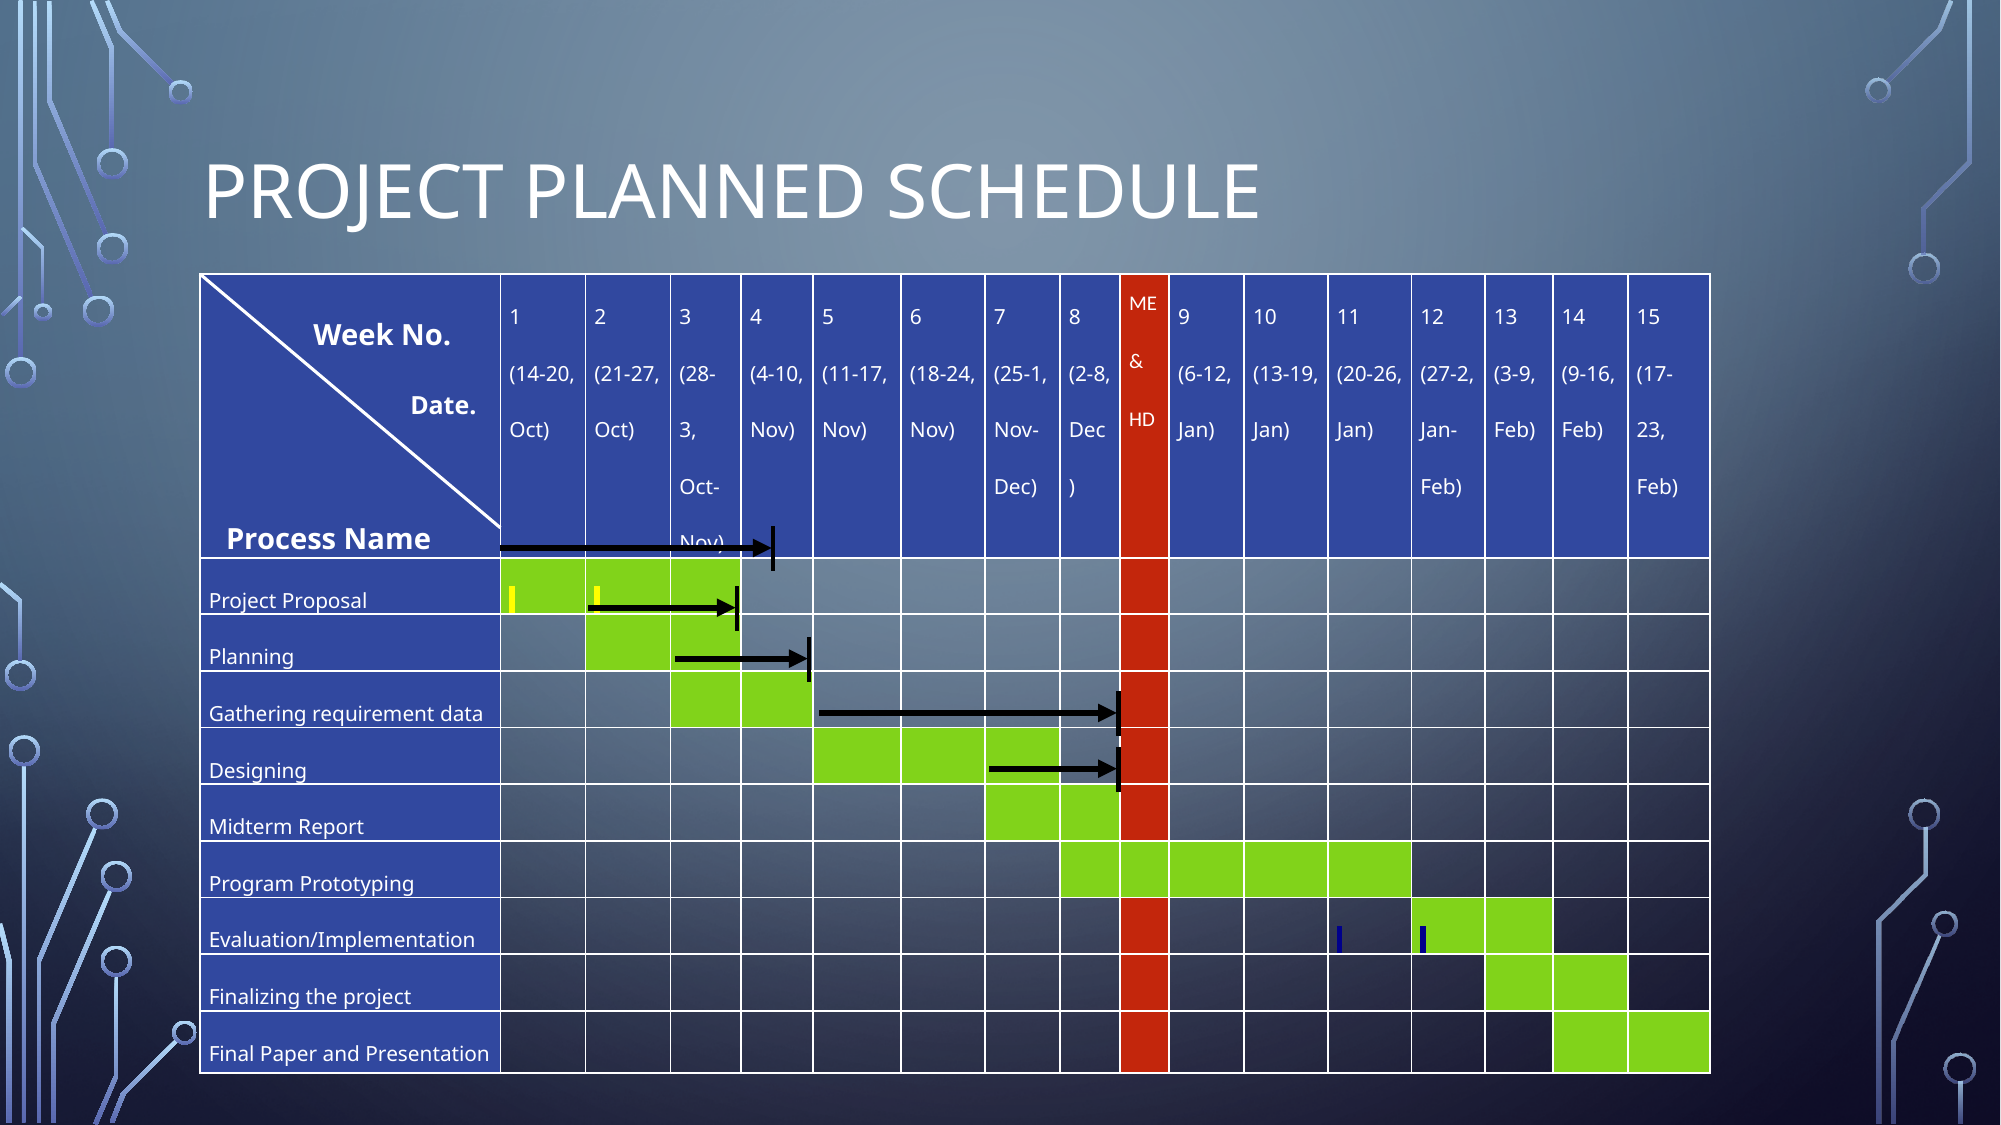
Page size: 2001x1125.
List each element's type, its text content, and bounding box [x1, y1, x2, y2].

table_cell [1911, 977, 1923, 997]
table_cell Final Paper and Presentation [201, 1012, 500, 1072]
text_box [199, 273, 501, 528]
table_cell [671, 1012, 740, 1072]
table_cell [1554, 559, 1627, 613]
table_cell [1121, 672, 1168, 727]
table_cell [1629, 898, 1709, 953]
table_cell [1412, 672, 1484, 727]
table_cell [1412, 559, 1484, 613]
table_cell Program Prototyping [201, 842, 500, 897]
table_cell [1938, 19, 1946, 28]
table_cell [1170, 955, 1243, 1010]
table_cell [1170, 785, 1243, 840]
table_cell [1245, 559, 1327, 613]
table_cell [814, 842, 900, 897]
table_cell [986, 716, 1059, 727]
table_header 2 (21-27, Oct) [586, 275, 670, 545]
table_cell [902, 1012, 984, 1072]
table_cell [986, 728, 1059, 783]
table_cell [1061, 898, 1119, 953]
table_cell [1486, 785, 1552, 840]
table_cell [814, 672, 900, 727]
table_cell [902, 728, 984, 783]
table_cell [1061, 714, 1116, 727]
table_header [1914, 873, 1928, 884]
table_cell [1554, 728, 1627, 783]
table_cell [1554, 1012, 1627, 1072]
table_cell [1412, 898, 1484, 953]
table_cell [1412, 842, 1484, 897]
table_cell [742, 728, 812, 783]
table_header 11 (20-26, Jan) [1329, 275, 1411, 557]
table_cell [1061, 728, 1119, 767]
table_cell [501, 615, 585, 670]
table_header 7 (25-1, Nov-Dec) [986, 275, 1059, 557]
table_cell [1121, 898, 1168, 953]
table_cell [671, 898, 740, 953]
table_cell [1412, 728, 1484, 783]
table_cell [671, 615, 740, 670]
table_cell [1329, 559, 1411, 613]
table_cell Planning [201, 615, 500, 670]
table_cell [742, 785, 812, 840]
table_cell [586, 955, 670, 1010]
table_header 2 (21-27, Oct) [586, 551, 670, 557]
table_header 14 (9-16, Feb) [1554, 275, 1627, 557]
table_cell [1486, 955, 1552, 1010]
table_cell [1170, 615, 1243, 670]
table_cell [1329, 728, 1411, 783]
table_cell [1121, 785, 1168, 840]
table_cell [1412, 955, 1484, 1010]
table_cell [1486, 898, 1552, 953]
table_cell [1486, 559, 1552, 613]
table_cell [1629, 785, 1709, 840]
table_cell [586, 1012, 670, 1072]
table_header 8 (2-8, Dec) [1061, 275, 1119, 557]
table_cell [902, 559, 984, 613]
table_header 15 (17-23, Feb) [1629, 275, 1709, 557]
table_cell [902, 842, 984, 897]
table_cell [1554, 955, 1627, 1010]
table_cell [986, 559, 1059, 613]
table_cell [1876, 894, 1908, 925]
table_cell [742, 842, 812, 897]
table_cell [1412, 785, 1484, 840]
table_cell [1121, 559, 1168, 613]
table_cell [986, 615, 1059, 670]
table_cell [902, 785, 984, 840]
table_cell Evaluation/Implementation [201, 898, 500, 953]
table_cell Gathering requirement data [201, 672, 500, 727]
table_cell [1170, 672, 1243, 727]
table_cell [1245, 842, 1327, 897]
table_cell [1629, 672, 1709, 727]
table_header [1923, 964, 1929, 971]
table_header 3 (28-3, Oct-Nov) [671, 551, 740, 557]
table_cell [1629, 615, 1709, 670]
table_cell [1412, 1012, 1484, 1072]
table_cell [501, 728, 585, 783]
table_cell [1486, 615, 1552, 670]
table_cell Project Proposal [201, 559, 500, 613]
table_cell [1329, 898, 1411, 953]
table_cell [814, 559, 900, 613]
table_cell [814, 615, 900, 670]
table_header 13 (3-9, Feb) [1486, 275, 1552, 557]
table_cell [501, 842, 585, 897]
table_cell [586, 615, 670, 670]
table_cell [902, 898, 984, 953]
table_cell [986, 898, 1059, 953]
table_cell [1061, 559, 1119, 613]
table_cell [986, 842, 1059, 897]
table_cell [1061, 615, 1119, 670]
table_cell Finalizing the project [201, 955, 500, 1010]
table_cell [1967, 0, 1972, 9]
table_cell [501, 955, 585, 1010]
table_cell [1121, 1012, 1168, 1072]
table_header 10 (13-19, Jan) [1245, 275, 1327, 557]
table_cell [1061, 770, 1116, 783]
table_cell [1554, 785, 1627, 840]
table_cell [501, 1012, 585, 1072]
table_cell [902, 615, 984, 670]
table_cell [1061, 955, 1119, 1010]
table_cell [1245, 898, 1327, 953]
table_cell [671, 672, 740, 727]
table_cell [586, 728, 670, 783]
table_cell [742, 1012, 812, 1072]
table_cell [1121, 842, 1168, 897]
table_cell [1629, 1012, 1709, 1072]
table_cell [902, 955, 984, 1010]
table_cell [1170, 559, 1243, 613]
table_cell [586, 672, 670, 727]
table_header 6 (18-24, Nov) [902, 275, 984, 557]
table_cell [1486, 728, 1552, 783]
table_cell [1554, 842, 1627, 897]
table_cell [1329, 672, 1411, 727]
table_cell [1486, 1012, 1552, 1072]
table_cell [586, 842, 670, 897]
table_cell [586, 898, 670, 953]
table_cell [986, 955, 1059, 1010]
table_cell [742, 955, 812, 1010]
table_cell [814, 955, 900, 1010]
table_cell [1121, 728, 1168, 783]
table_cell [1629, 728, 1709, 783]
table_cell [501, 898, 585, 953]
table_cell [986, 672, 1059, 710]
table_cell [986, 785, 1059, 840]
table_cell [814, 1012, 900, 1072]
table_cell [1554, 615, 1627, 670]
table_cell [1245, 785, 1327, 840]
table_cell [902, 716, 984, 727]
table_header 4 (4-10, Nov) [742, 275, 812, 557]
table_cell [1245, 1012, 1327, 1072]
table_cell [742, 559, 812, 613]
table_header Week No. Date. Process Name [201, 528, 500, 557]
table_cell [742, 898, 812, 953]
table_cell Designing [201, 728, 500, 783]
table_cell [1170, 1012, 1243, 1072]
table_cell [814, 785, 900, 840]
table_cell [671, 785, 740, 840]
table_cell [1245, 615, 1327, 670]
title Project planned schedule [187, 72, 1813, 315]
table_cell [501, 785, 585, 840]
table_cell [1629, 955, 1709, 1010]
table_cell [1121, 615, 1168, 670]
table_cell [814, 728, 900, 783]
table_cell [1170, 842, 1243, 897]
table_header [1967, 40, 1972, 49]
table_header 5 (11-17, Nov) [814, 275, 900, 557]
table_cell [1967, 57, 1972, 84]
table_cell [671, 728, 740, 783]
table_cell [1061, 672, 1119, 712]
table_cell [1061, 785, 1119, 840]
table_cell [1554, 672, 1627, 727]
table_cell [1329, 615, 1411, 670]
table_cell [1061, 842, 1119, 897]
table_cell [1170, 898, 1243, 953]
table_cell [986, 1012, 1059, 1072]
table_cell [1486, 672, 1552, 727]
table_cell [1245, 672, 1327, 727]
table_cell [1329, 955, 1411, 1010]
table_cell [1061, 1012, 1119, 1072]
table_header 12 (27-2, Jan-Feb) [1412, 275, 1484, 557]
table_cell [671, 955, 740, 1010]
table_cell [1329, 1012, 1411, 1072]
table_cell [1245, 728, 1327, 783]
table_header 1 (14-20, Oct) [501, 275, 585, 545]
table_header 3 (28-3, Oct-Nov) [671, 275, 740, 545]
table_cell [586, 559, 670, 613]
table_cell Midterm Report [201, 785, 500, 840]
table_cell [671, 842, 740, 897]
table_cell [902, 672, 984, 710]
table_cell [1554, 898, 1627, 953]
table_cell [742, 615, 812, 670]
table_cell [742, 672, 812, 727]
table_cell [1121, 955, 1168, 1010]
table_cell [1329, 842, 1411, 897]
table_cell [1245, 955, 1327, 1010]
table_cell [501, 672, 585, 727]
table_header 1 (14-20, Oct) [501, 551, 585, 557]
table_cell [1629, 559, 1709, 613]
table_cell [1329, 785, 1411, 840]
table_cell [1486, 842, 1552, 897]
table_cell [1170, 728, 1243, 783]
table_cell [814, 898, 900, 953]
table_header ME & HD [1121, 275, 1168, 557]
table_cell [586, 785, 670, 840]
table_cell [501, 559, 585, 613]
table_cell [671, 559, 740, 613]
table_cell [1629, 842, 1709, 897]
table_header 9 (6-12, Jan) [1170, 275, 1243, 557]
table_cell [1412, 615, 1484, 670]
